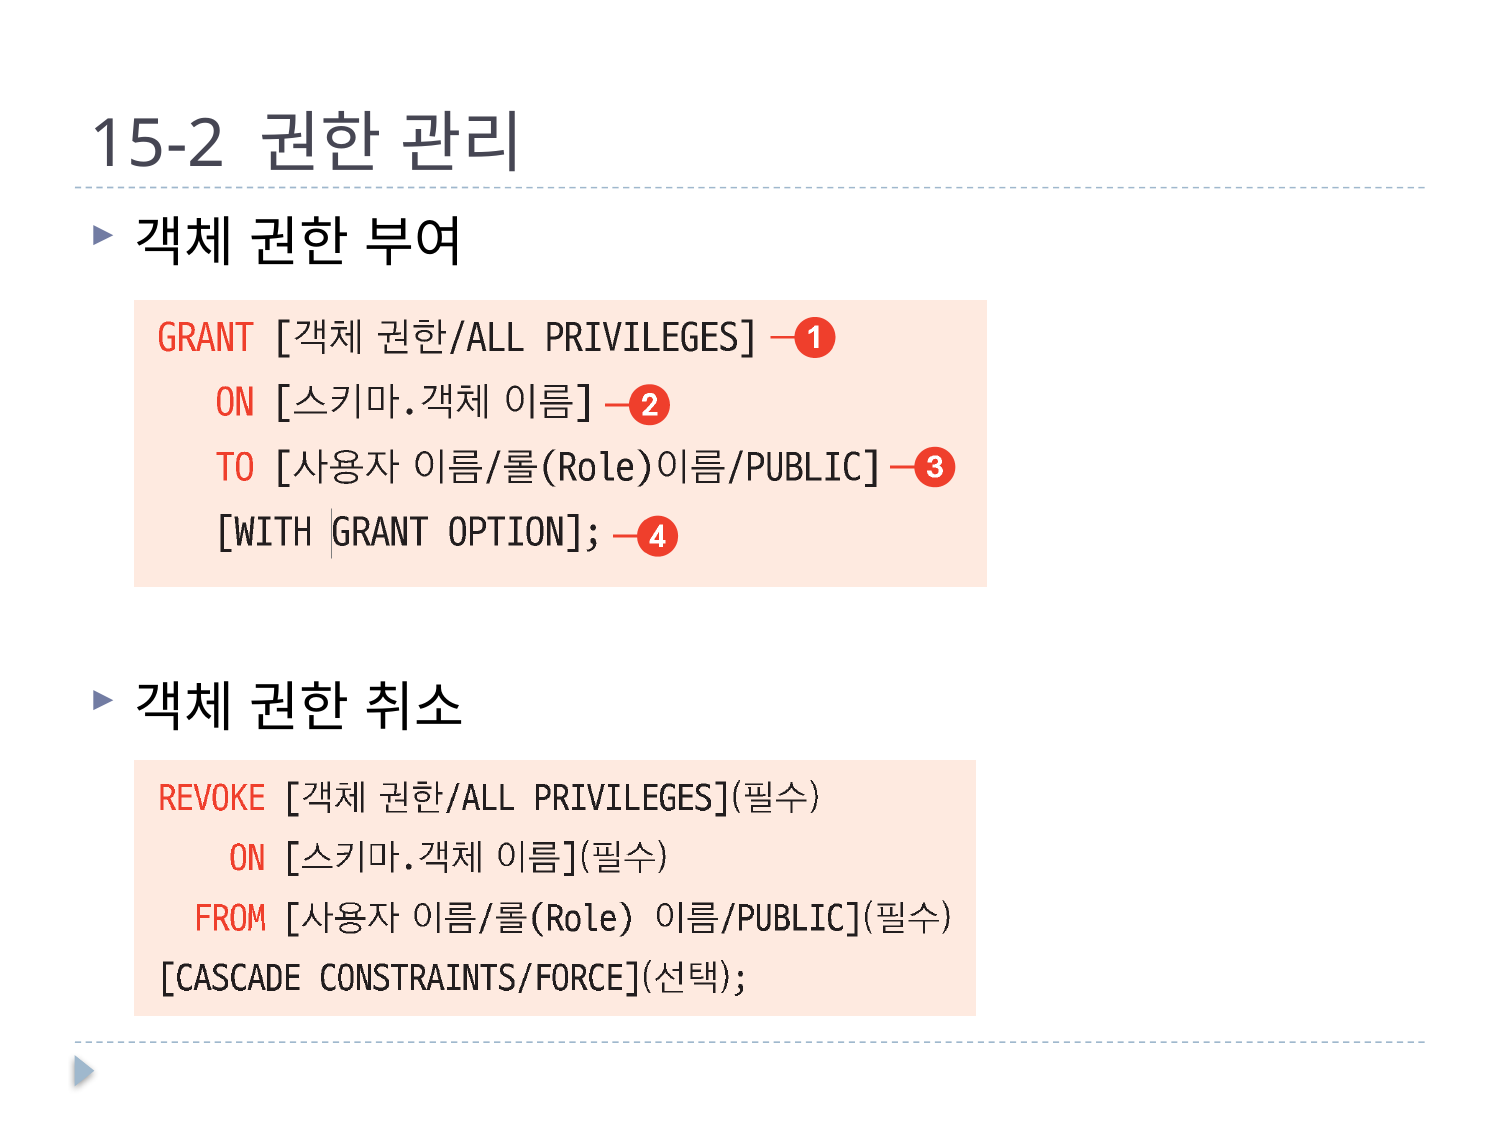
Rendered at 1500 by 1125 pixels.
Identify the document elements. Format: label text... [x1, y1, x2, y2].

title 15-2 권한 관리 [75, 24, 1425, 188]
picture [134, 760, 976, 1016]
picture [134, 299, 987, 587]
list 객체 권한 부여 객체 권한 취소 [75, 200, 1425, 1010]
